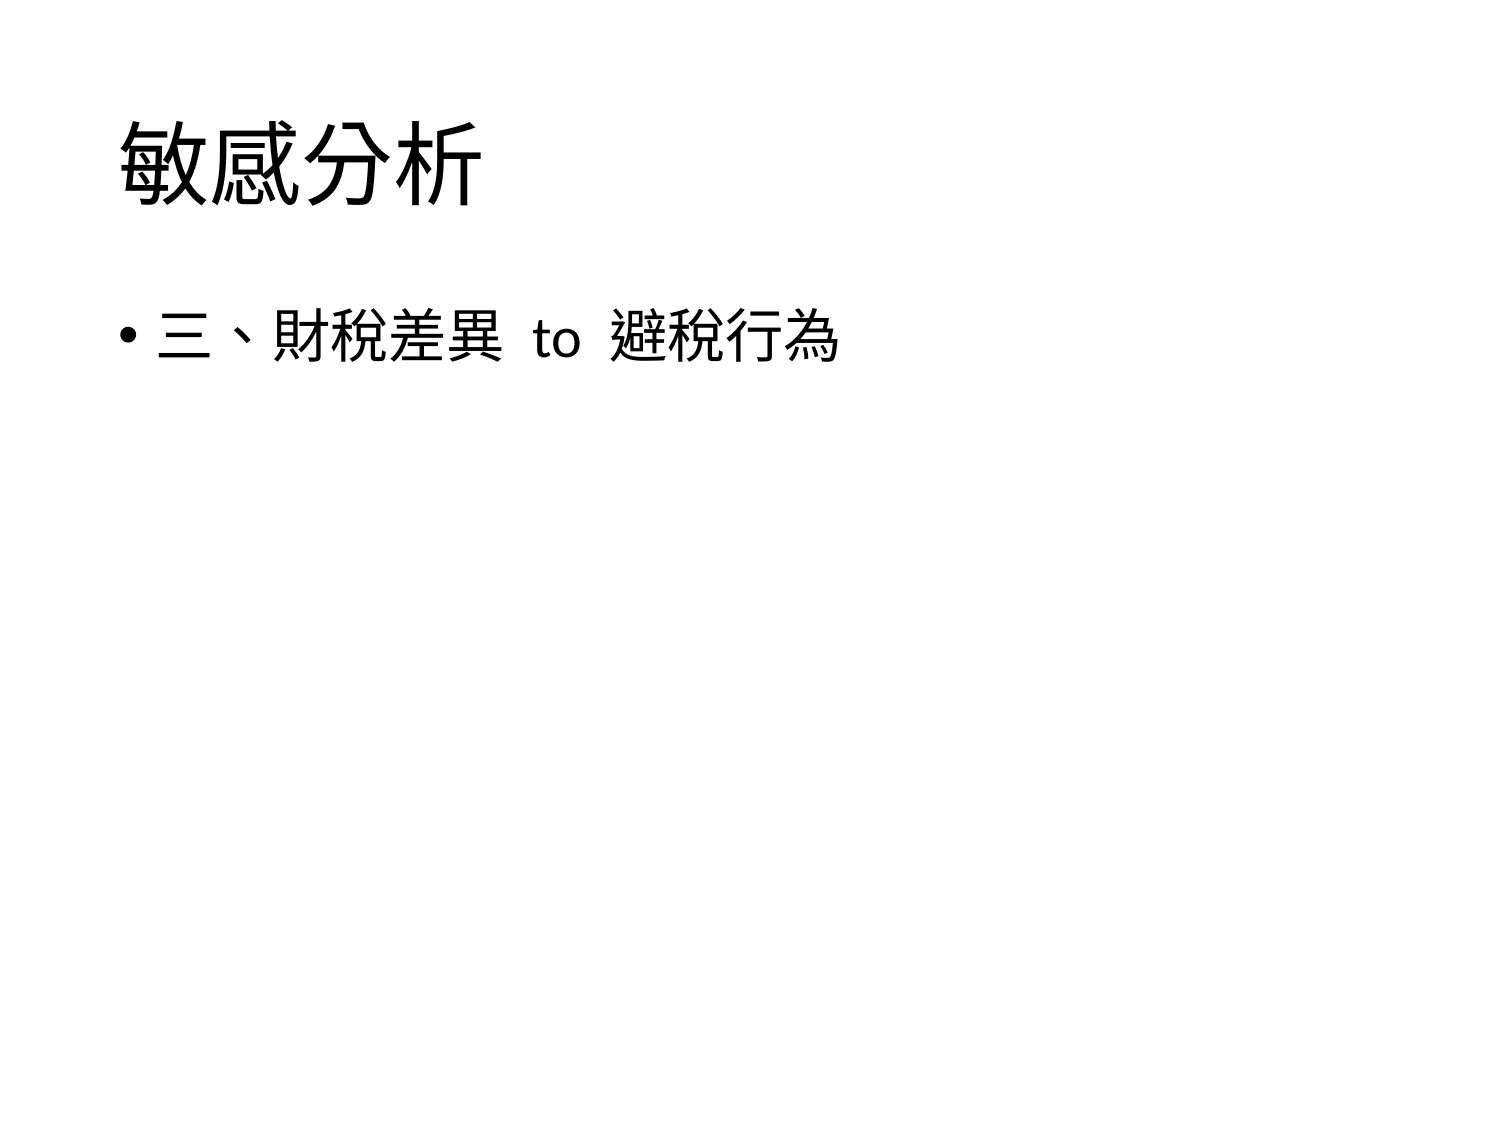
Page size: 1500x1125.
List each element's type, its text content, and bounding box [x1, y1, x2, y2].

title 敏感分析 [103, 59, 1397, 278]
list 三、財稅差異 to 避稅行為 [103, 299, 1397, 1014]
